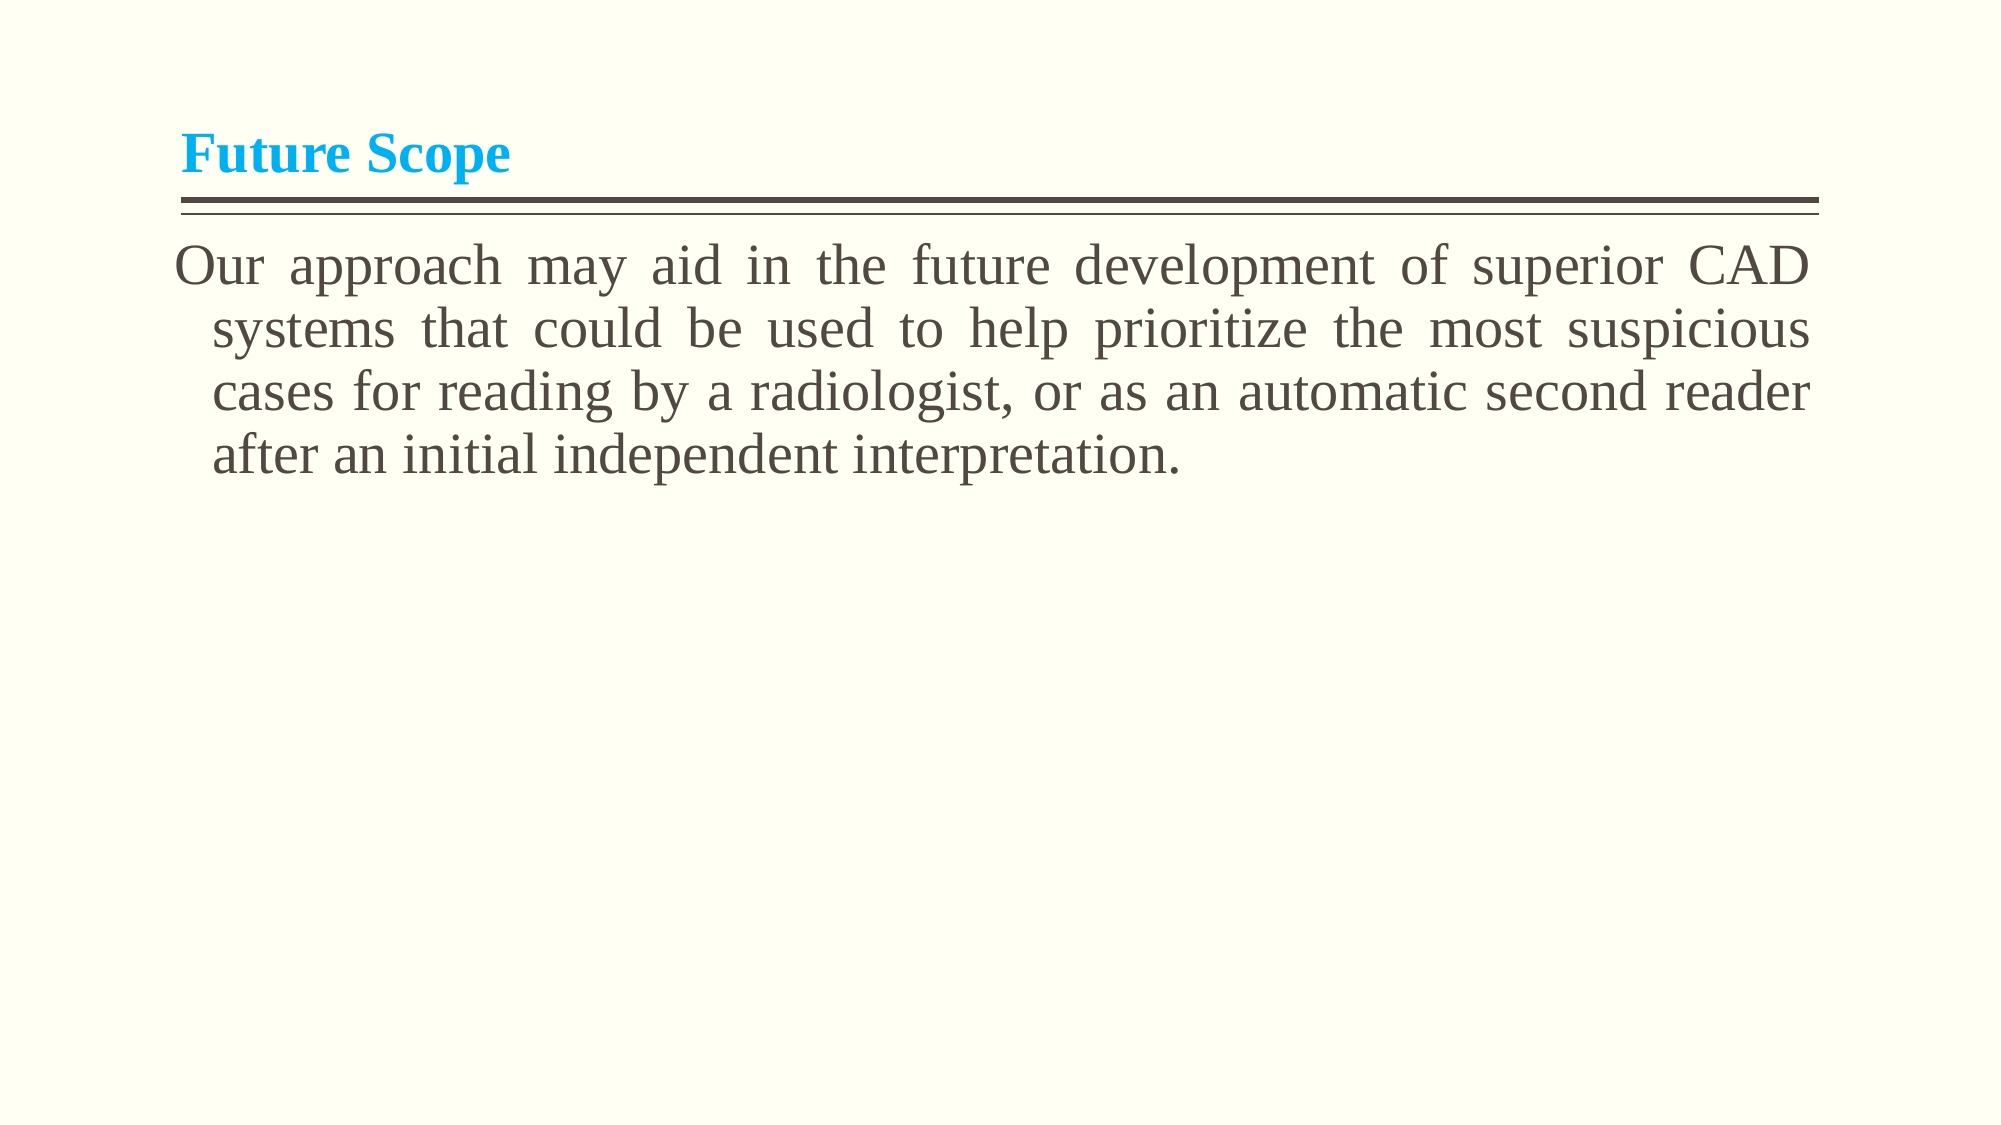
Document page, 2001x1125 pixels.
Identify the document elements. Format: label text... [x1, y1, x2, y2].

list Our approach may aid in the future development of superior CAD systems that could be used to help prioritize the most suspicious cases for reading by a radiologist, or as an automatic second reader after an initial independent interpretation. [174, 226, 1812, 977]
title Future Scope [181, 12, 1819, 193]
